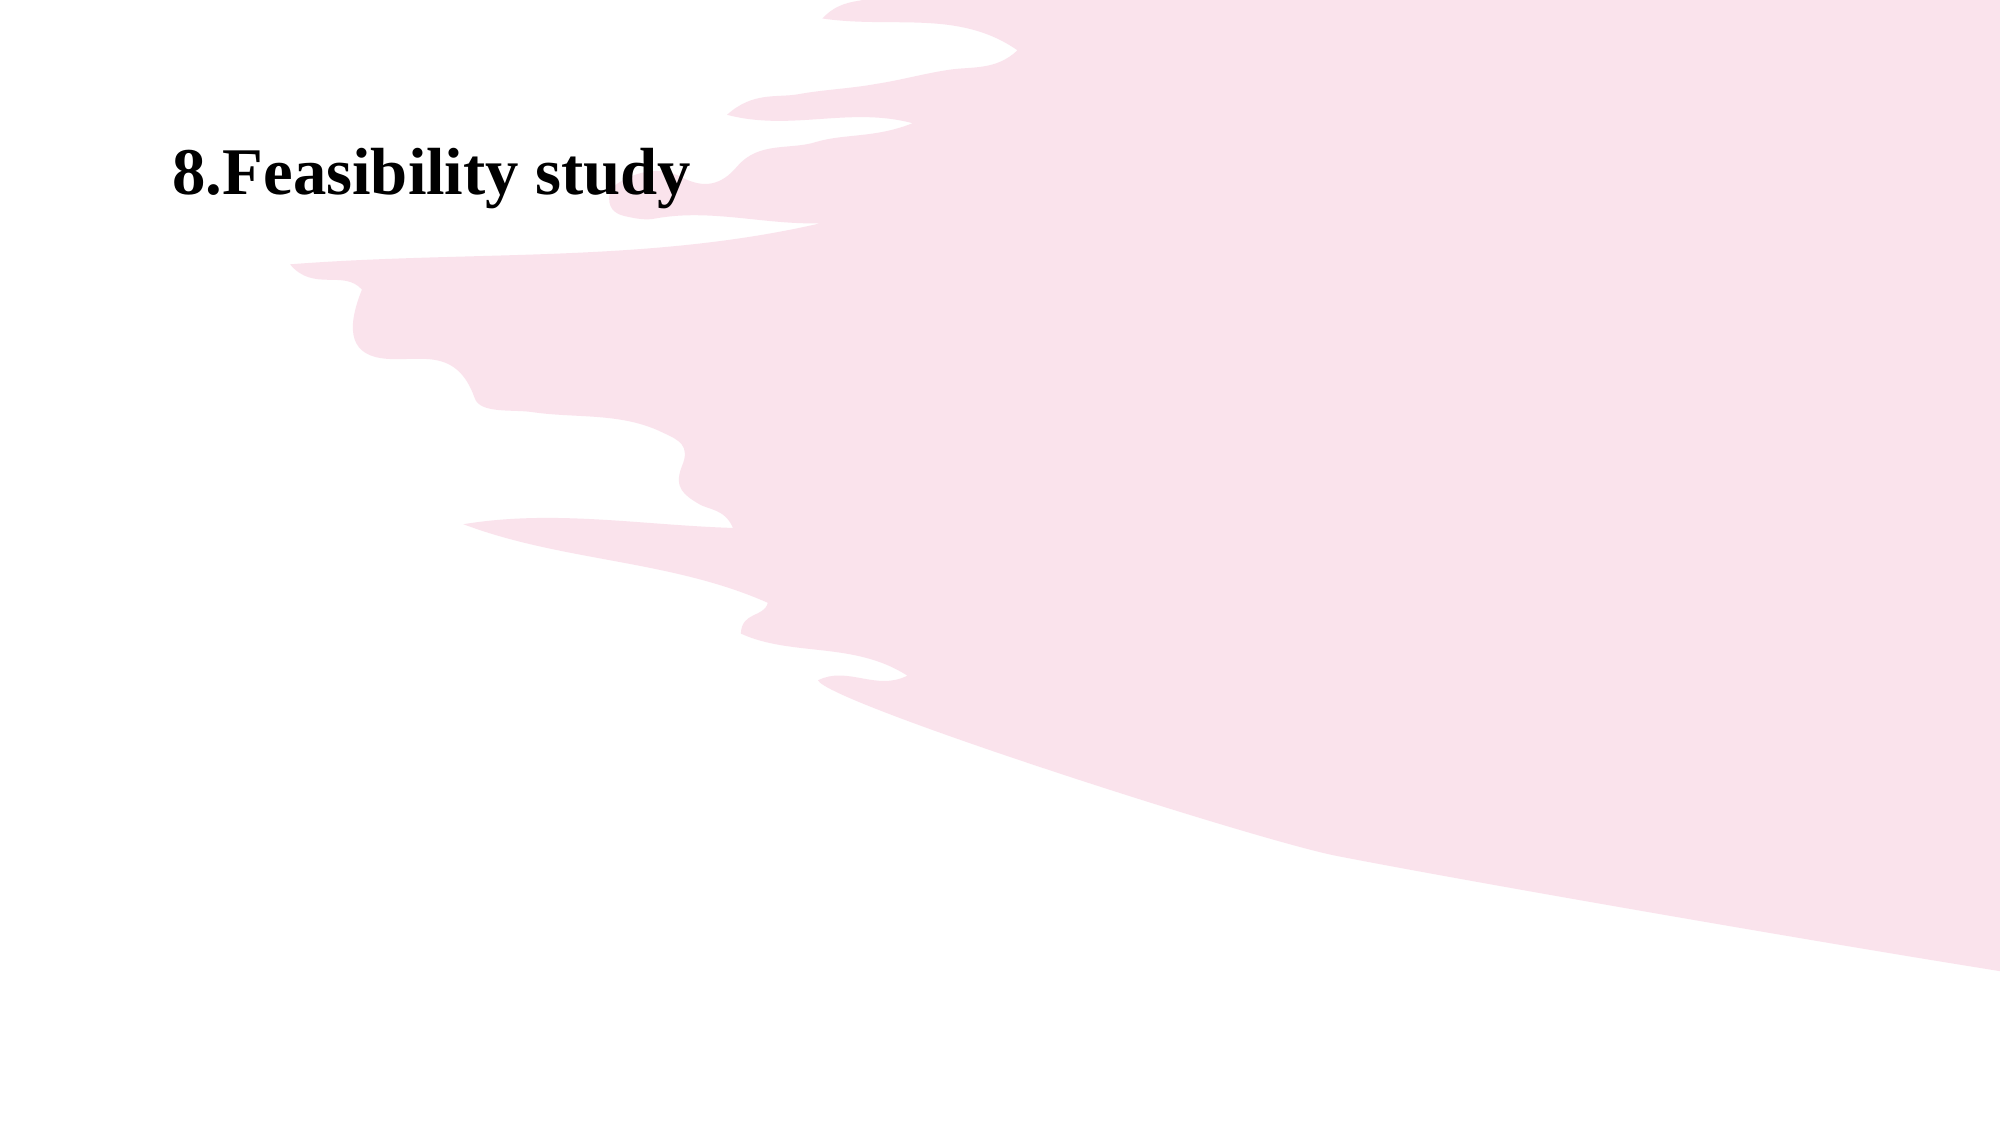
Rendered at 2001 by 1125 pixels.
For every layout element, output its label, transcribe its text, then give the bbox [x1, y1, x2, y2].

text_box 8.Feasibility study [157, 120, 755, 216]
